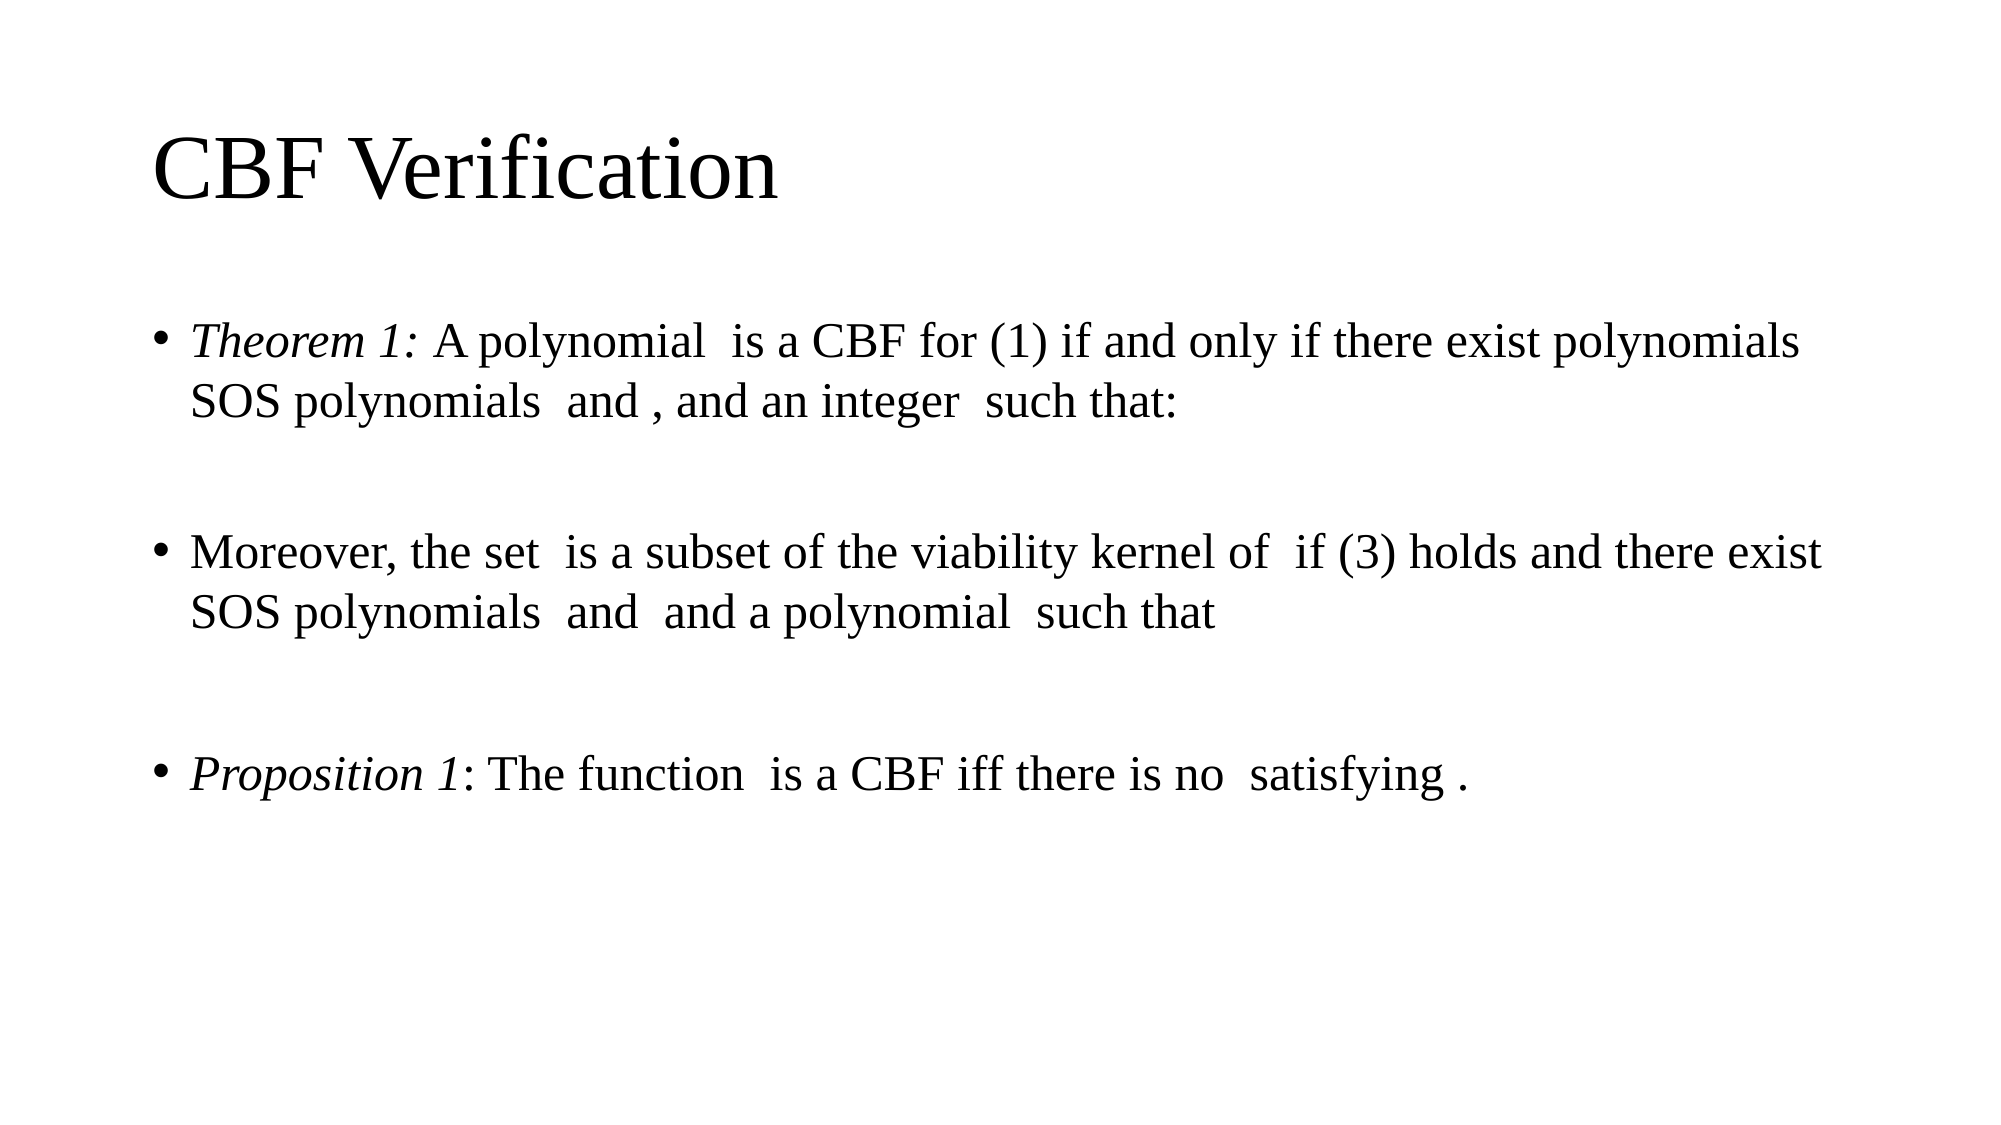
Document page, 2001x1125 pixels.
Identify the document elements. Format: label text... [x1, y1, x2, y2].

title CBF Verification [137, 59, 1863, 278]
